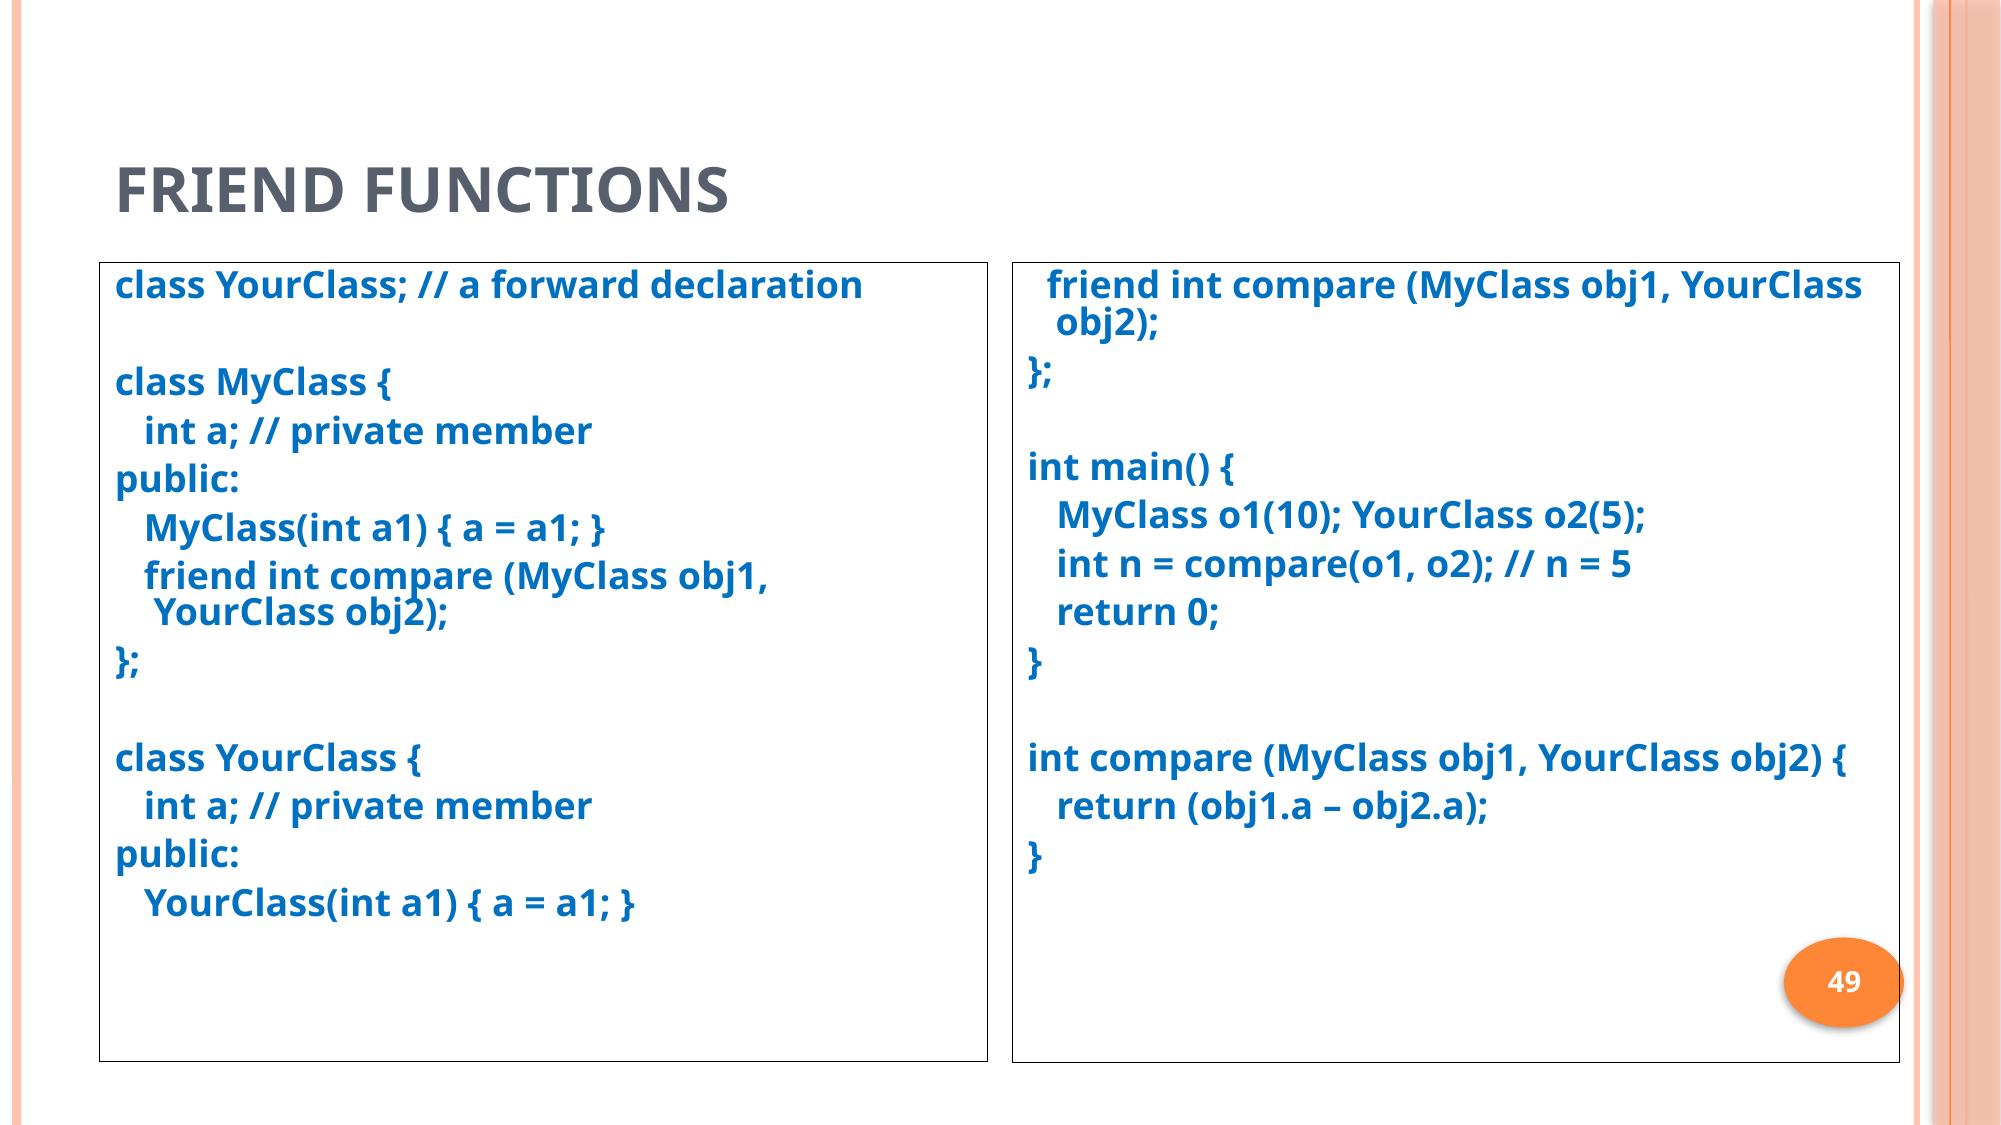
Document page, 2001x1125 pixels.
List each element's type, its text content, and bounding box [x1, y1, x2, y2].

list class YourClass; // a forward declaration class MyClass { int a; // private member public: MyClass(int a1) { a = a1; } friend int compare (MyClass obj1, YourClass obj2); }; class YourClass { int a; // private member public: YourClass(int a1) { a = a1; } [99, 262, 988, 1062]
slide_number 49 [1900, 940, 1912, 1027]
title Friend Functions [99, 45, 1784, 233]
text_box friend int compare (MyClass obj1, YourClass obj2); }; int main() { MyClass o1(10); YourClass o2(5); int n = compare(o1, o2); // n = 5 return 0; } int compare (MyClass obj1, YourClass obj2) { return (obj1.a – obj2.a); } [1012, 262, 1900, 1063]
